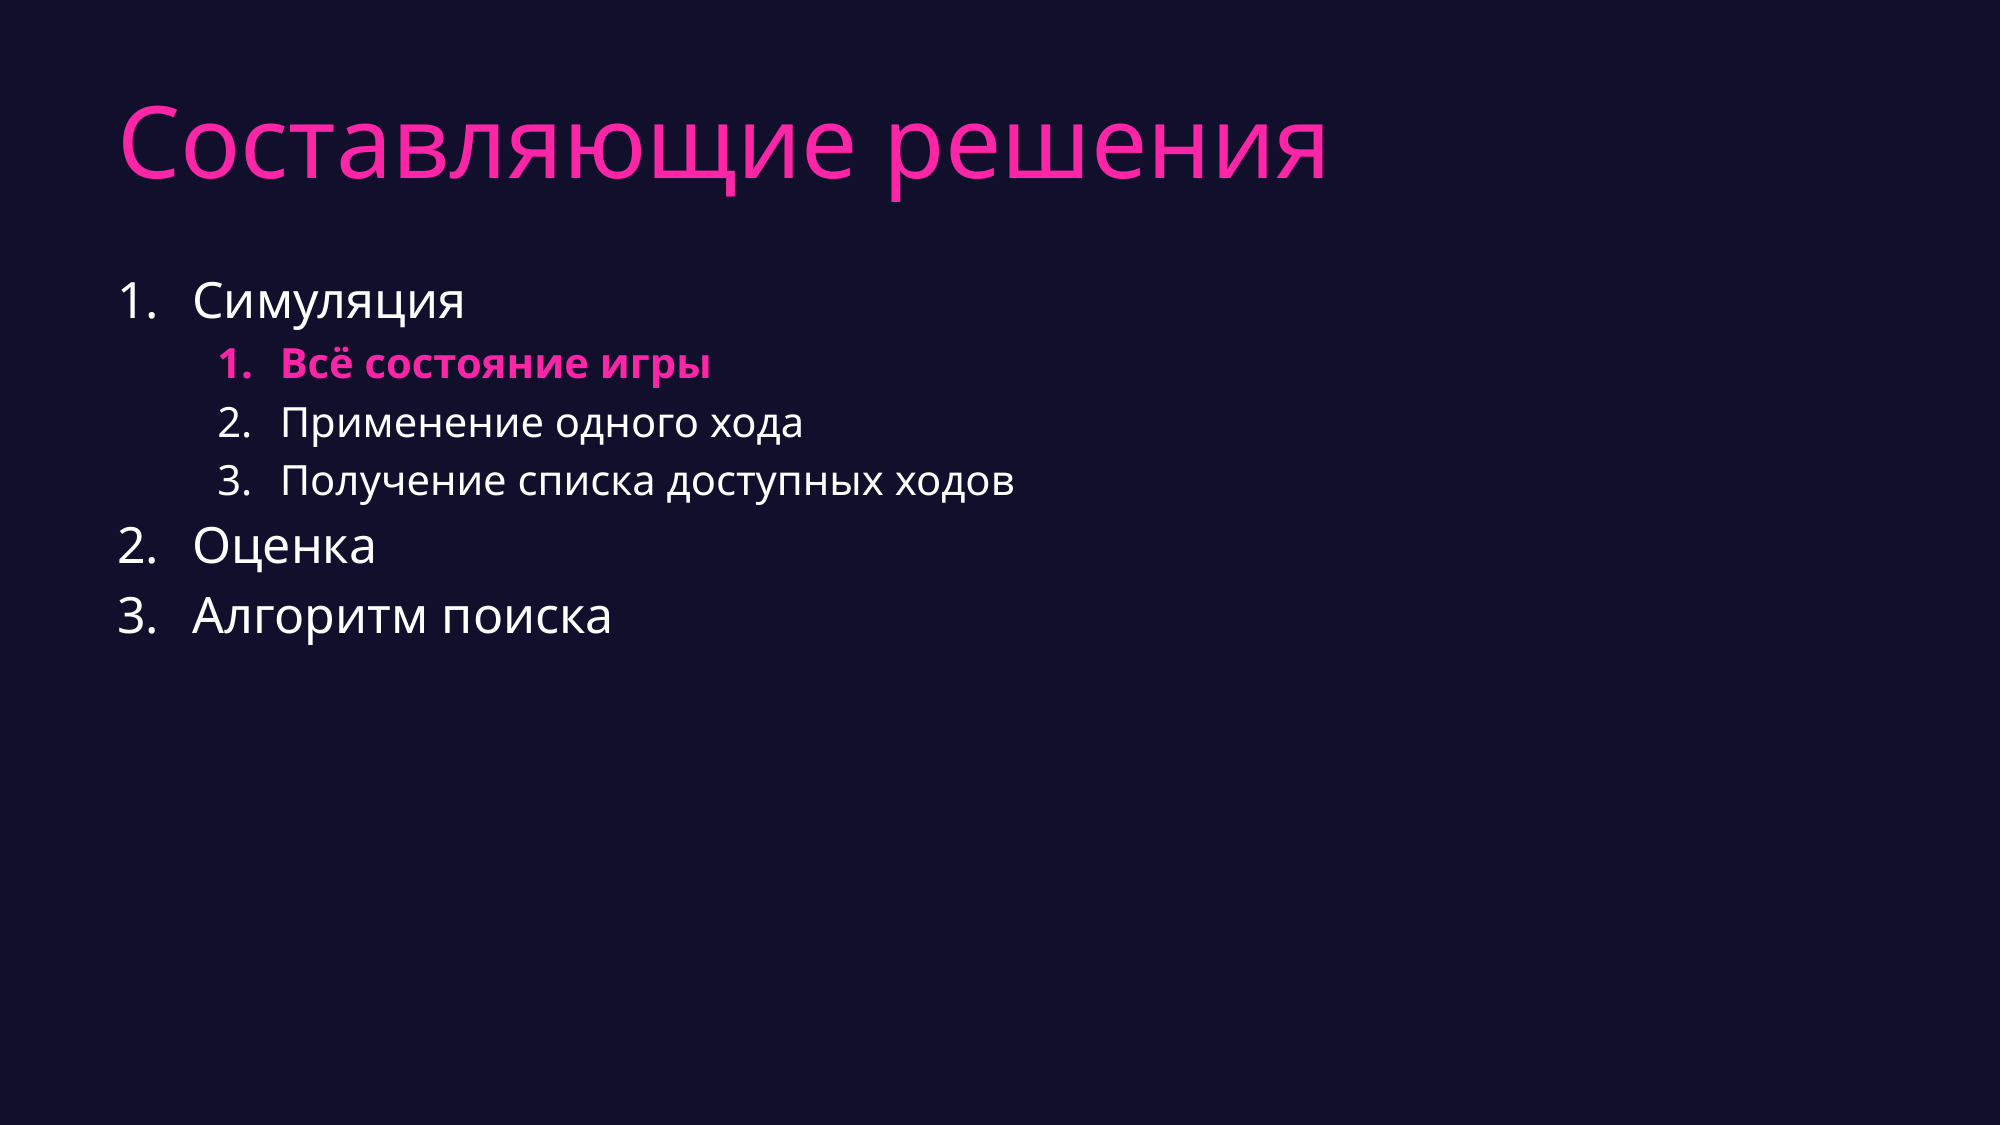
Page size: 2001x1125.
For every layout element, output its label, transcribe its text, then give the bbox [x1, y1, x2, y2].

title Составляющие решения [102, 45, 1904, 232]
list Симуляция Всё состояние игры Применение одного хода Получение списка доступных ходов Оценка Алгоритм поиска [102, 261, 1904, 1006]
